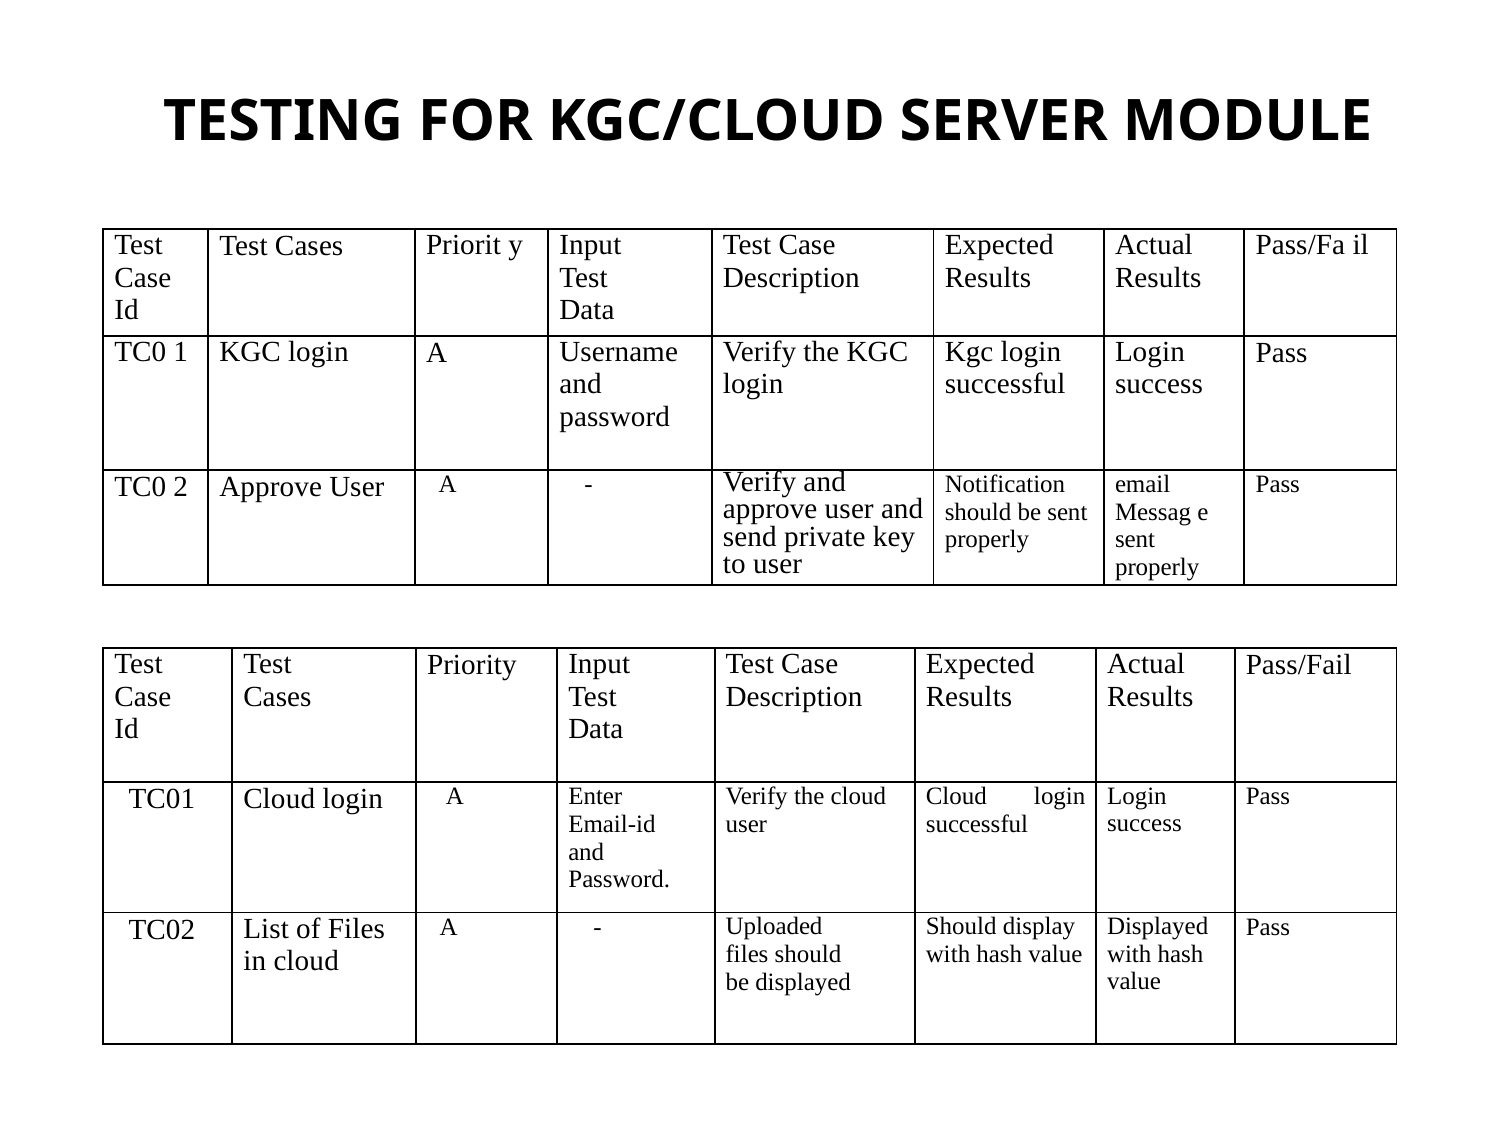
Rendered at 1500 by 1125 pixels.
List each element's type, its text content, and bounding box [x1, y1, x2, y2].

table_cell TC0 2 [104, 471, 207, 584]
table_cell A [416, 471, 547, 584]
table_cell Verify and approve user and send private key to user [713, 471, 933, 584]
table_header Expected Results [934, 230, 1103, 335]
table_cell Notification should be sent properly [934, 471, 1103, 584]
table_cell A [417, 913, 556, 1043]
table_cell Username and password [549, 337, 711, 469]
table_cell A [416, 337, 547, 469]
table_header Input Test Data [549, 230, 711, 335]
table_cell TC0 1 [104, 337, 207, 469]
table_cell Cloud login [233, 783, 415, 912]
table_cell - [549, 471, 711, 584]
table_cell A [417, 783, 556, 912]
table_cell Should display with hash value [916, 913, 1095, 1043]
table_cell Cloud login successful [916, 783, 1095, 912]
table_header Test Case Id [104, 649, 231, 781]
table_cell TC02 [104, 913, 231, 1043]
table_cell - [558, 913, 714, 1043]
table_header Test Case Description [713, 230, 933, 335]
table_header Priorit y [416, 230, 547, 335]
table_cell List of Files in cloud [233, 913, 415, 1043]
table_header Input Test Data [558, 649, 714, 781]
table_cell Kgc login successful [934, 337, 1103, 469]
table_cell Pass [1245, 471, 1396, 584]
table_cell Enter Email-id and Password. [558, 783, 714, 912]
table_header Priority [417, 649, 556, 781]
table_cell Pass [1245, 337, 1396, 469]
title TESTING FOR KGC/CLOUD SERVER MODULE [103, 59, 1397, 183]
table_header Test Case Id [104, 230, 207, 335]
table_header Pass/Fail [1236, 649, 1396, 781]
table_cell Uploaded files should be displayed [716, 913, 914, 1043]
table_cell KGC login [209, 337, 414, 469]
table_header Expected Results [916, 649, 1095, 781]
table_cell TC01 [104, 783, 231, 912]
table_header Test Cases [209, 230, 414, 335]
table_cell email Messag e sent properly [1105, 471, 1243, 584]
table_cell Approve User [209, 471, 414, 584]
table_header Pass/Fa il [1245, 230, 1396, 335]
table_cell Login success [1105, 337, 1243, 469]
table_cell Verify the cloud user [716, 783, 914, 912]
table_header Actual Results [1097, 649, 1234, 781]
table_header Test Case Description [716, 649, 914, 781]
table_cell Pass [1236, 783, 1396, 912]
list [103, 228, 1436, 965]
table_header Test Cases [233, 649, 415, 781]
table_cell Displayed with hash value [1097, 913, 1234, 1043]
table_cell Verify the KGC login [713, 337, 933, 469]
table_cell Login success [1097, 783, 1234, 912]
table_header Actual Results [1105, 230, 1243, 335]
table_cell Pass [1236, 913, 1396, 1043]
